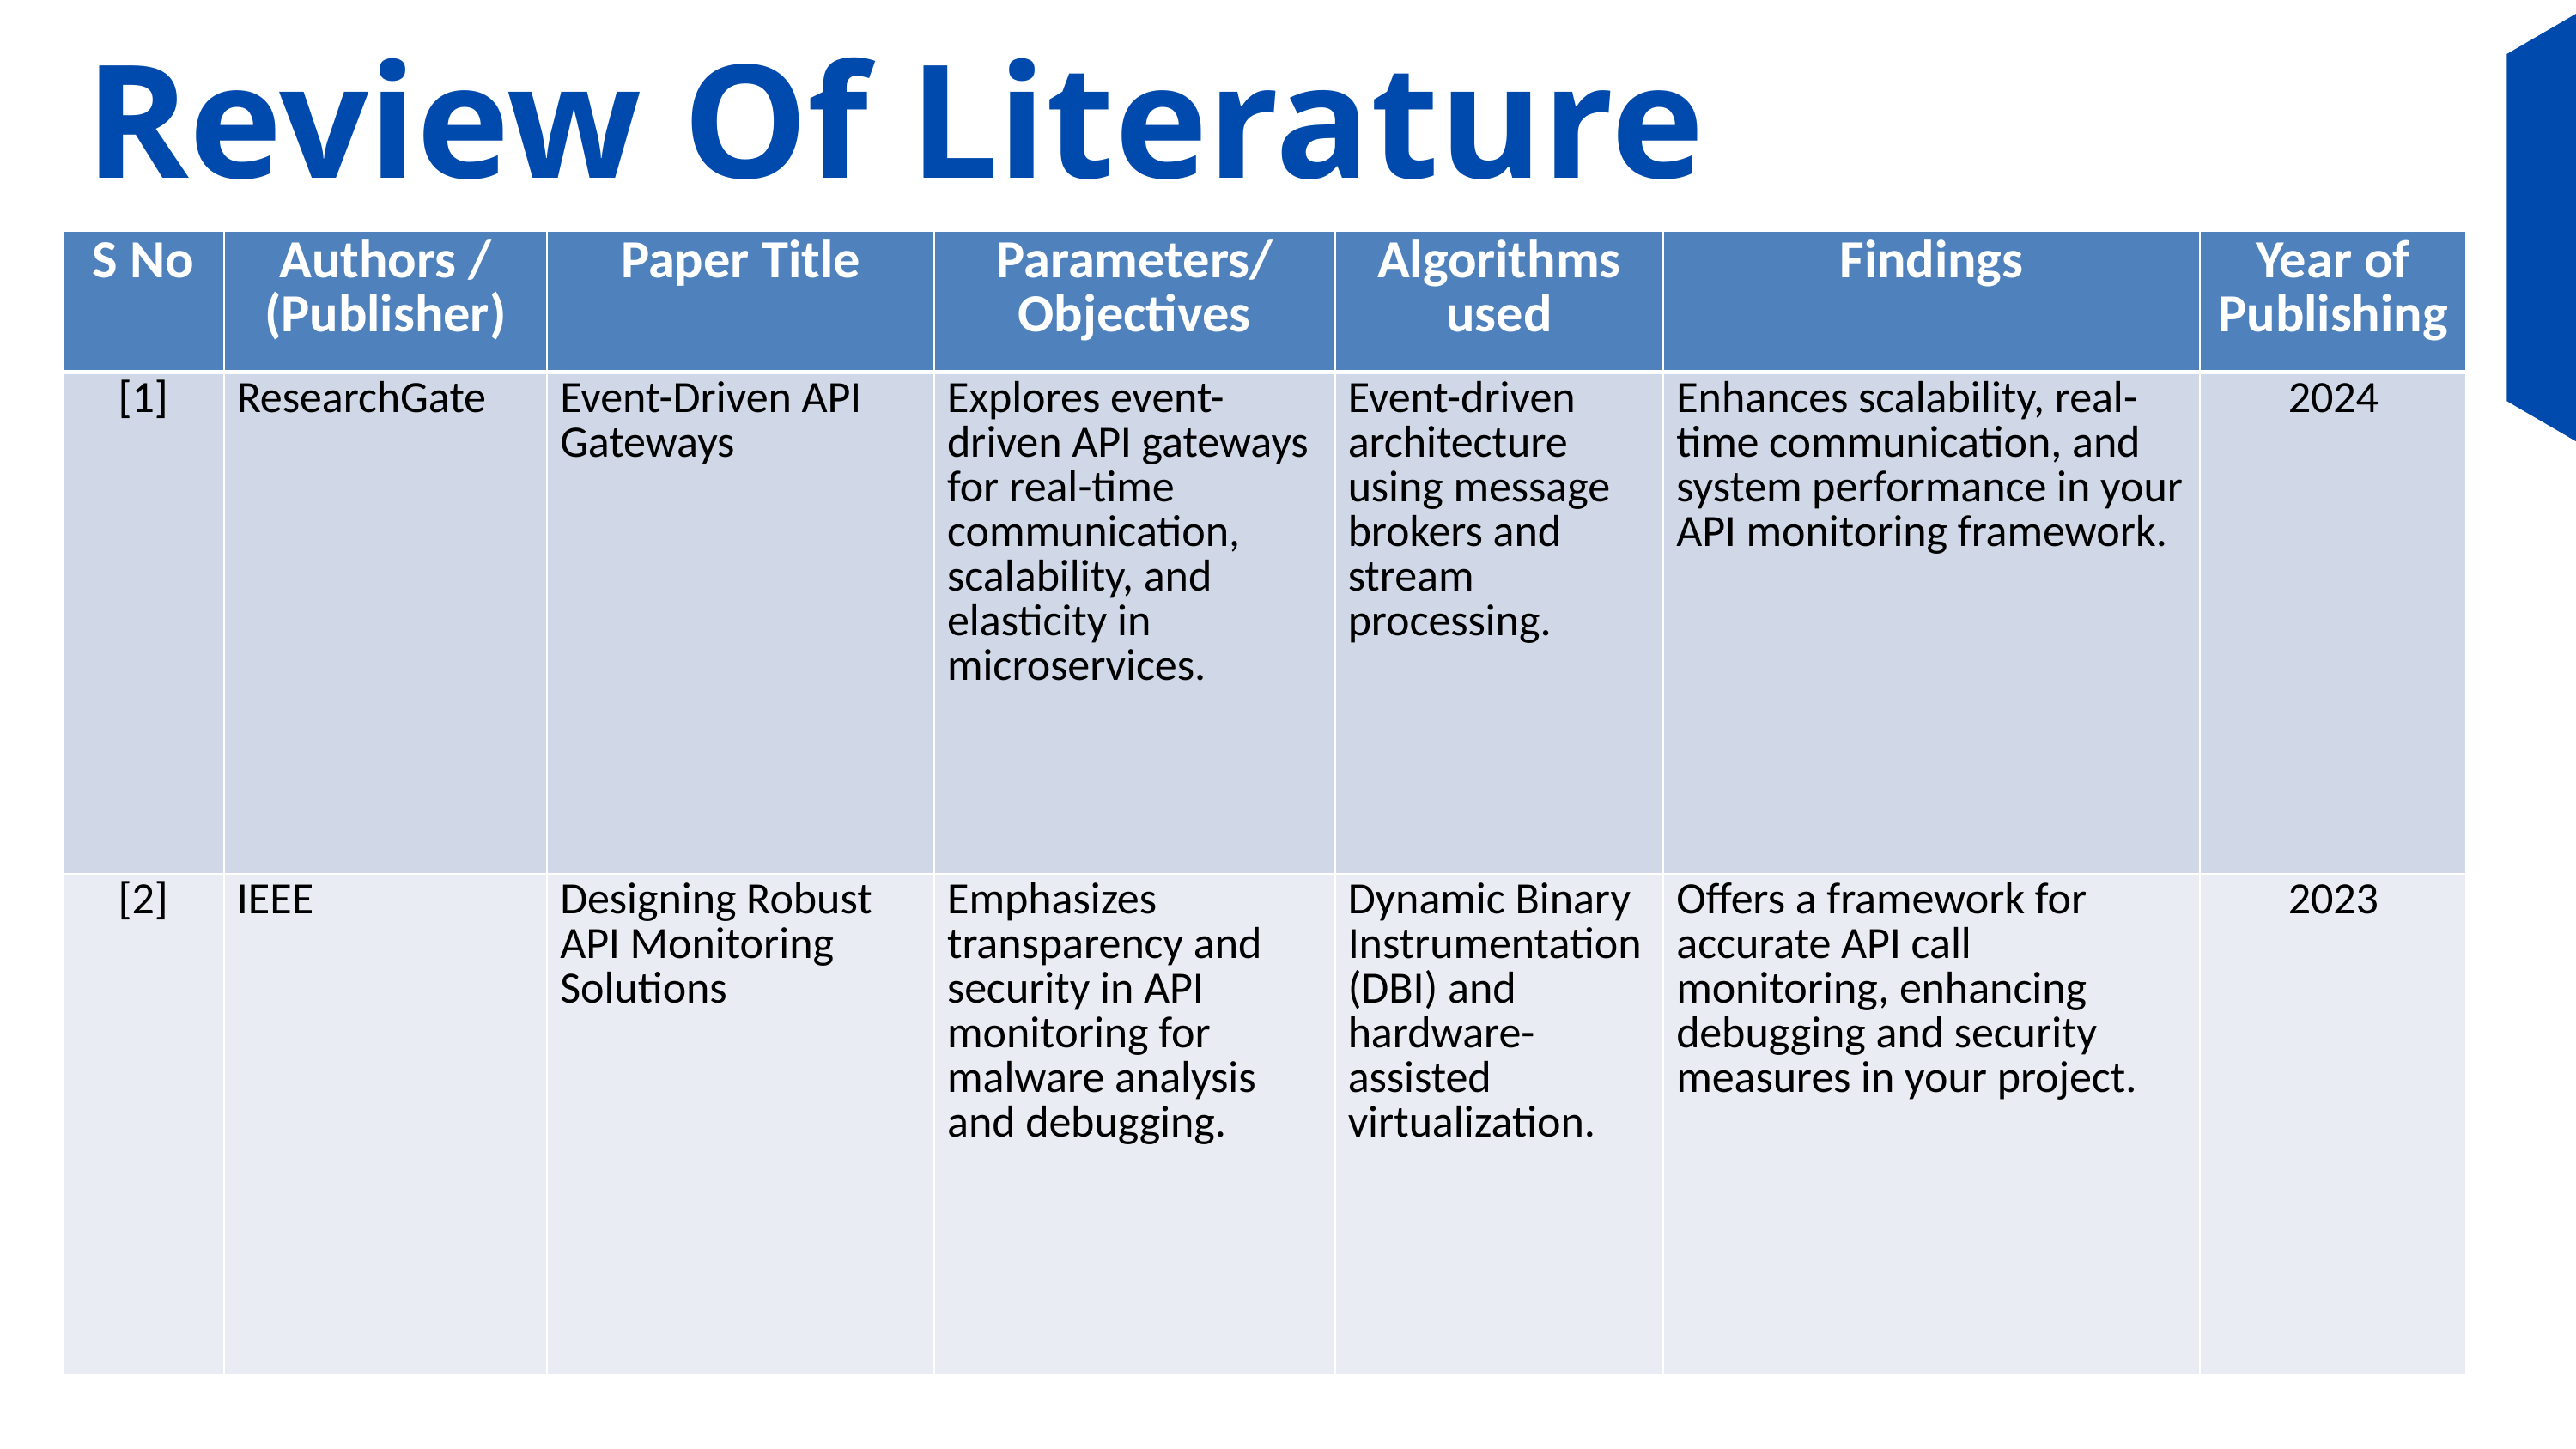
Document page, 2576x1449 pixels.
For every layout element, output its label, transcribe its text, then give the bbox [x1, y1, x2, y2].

table_cell 2024 [2201, 374, 2465, 873]
table_header Algorithms used [1336, 232, 1662, 370]
table_header S No [64, 232, 223, 370]
table_cell [2] [64, 875, 223, 1374]
table_cell ResearchGate [225, 374, 546, 873]
table_cell Enhances scalability, real-time communication, and system performance in your API monitoring framework. [1664, 374, 2199, 873]
table_cell Designing Robust API Monitoring Solutions [548, 875, 933, 1374]
table_header Findings [1664, 232, 2199, 370]
table_header Paper Title [548, 232, 933, 370]
text_box Review Of Literature [85, 36, 2502, 210]
table_cell Offers a framework for accurate API call monitoring, enhancing debugging and security measures in your project. [1664, 875, 2199, 1374]
table_header Authors / (Publisher) [225, 232, 546, 370]
table_cell 2023 [2201, 875, 2465, 1374]
table_cell Emphasizes transparency and security in API monitoring for malware analysis and debugging. [935, 875, 1334, 1374]
table_cell IEEE [225, 875, 546, 1374]
table_header Parameters/ Objectives [935, 232, 1334, 370]
table_cell Dynamic Binary Instrumentation (DBI) and hardware-assisted virtualization. [1336, 875, 1662, 1374]
table_cell [1] [64, 374, 223, 873]
table_cell Explores event-driven API gateways for real-time communication, scalability, and elasticity in microservices. [935, 374, 1334, 873]
table_header Year of Publishing [2201, 232, 2465, 370]
table_cell Event-Driven API Gateways [548, 374, 933, 873]
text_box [2506, 0, 2576, 575]
table_cell Event-driven architecture using message brokers and stream processing. [1336, 374, 1662, 873]
